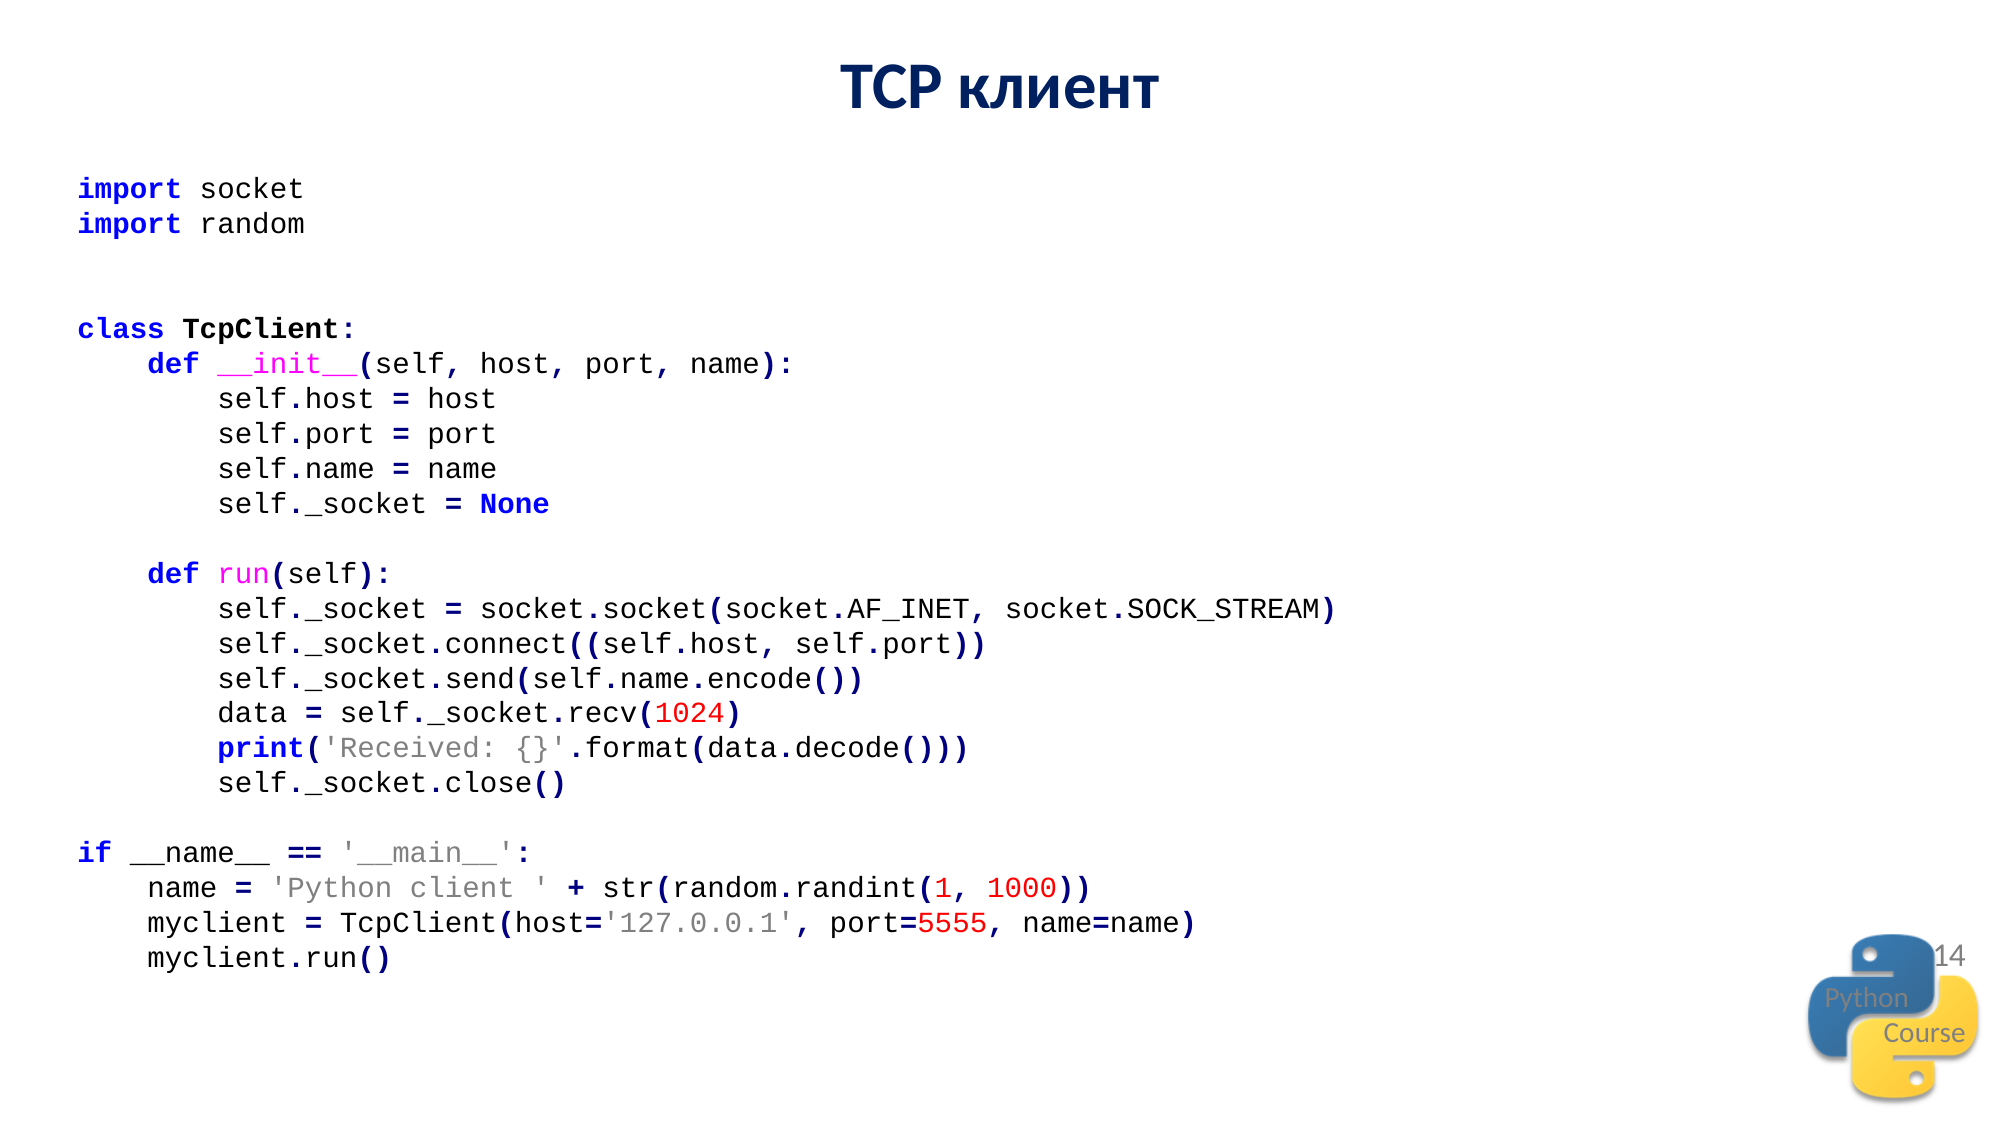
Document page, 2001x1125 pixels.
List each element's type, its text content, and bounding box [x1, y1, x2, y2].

text_box import socket import random class TcpClient: def __init__(self, host, port, name): self.host = host self.port = port self.name = name self._socket = None def run(self): self._socket = socket.socket(socket.AF_INET, socket.SOCK_STREAM) self._socket.connect((self.host, self.port)) self._socket.send(self.name.encode()) data = self._socket.recv(1024) print('Received: {}'.format(data.decode())) self._socket.close() if __name__ == '__main__': name = 'Python client ' + str(random.randint(1, 1000)) myclient = TcpClient(host='127.0.0.1', port=5555, name=name) myclient.run() [62, 162, 1936, 1097]
picture [1801, 932, 1985, 1110]
picture [1936, 948, 1941, 964]
title TCP клиент [0, 34, 2000, 149]
